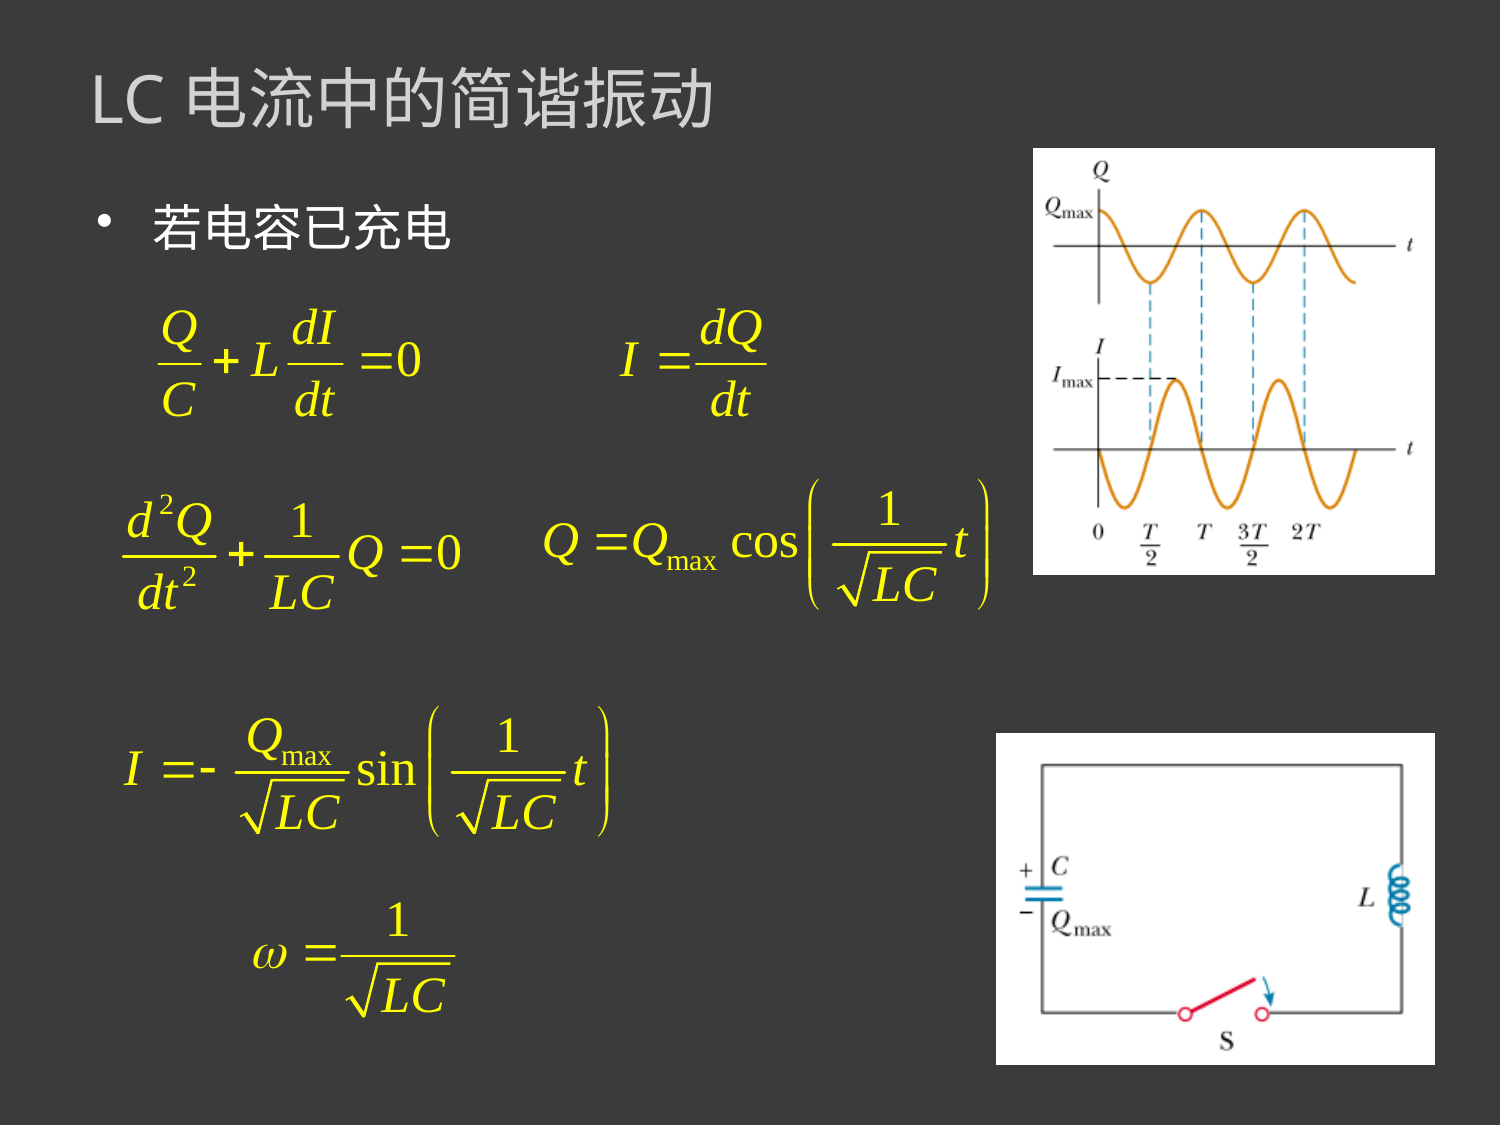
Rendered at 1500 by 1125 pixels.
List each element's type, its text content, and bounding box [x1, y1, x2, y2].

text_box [244, 887, 467, 1029]
list 若电容已充电 [81, 158, 1432, 990]
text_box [113, 479, 470, 621]
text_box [535, 467, 1008, 622]
picture [996, 733, 1435, 1065]
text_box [149, 295, 432, 429]
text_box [114, 695, 626, 850]
title LC电流中的简谐振动 [75, 45, 1425, 149]
picture [1033, 148, 1435, 575]
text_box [610, 295, 776, 429]
